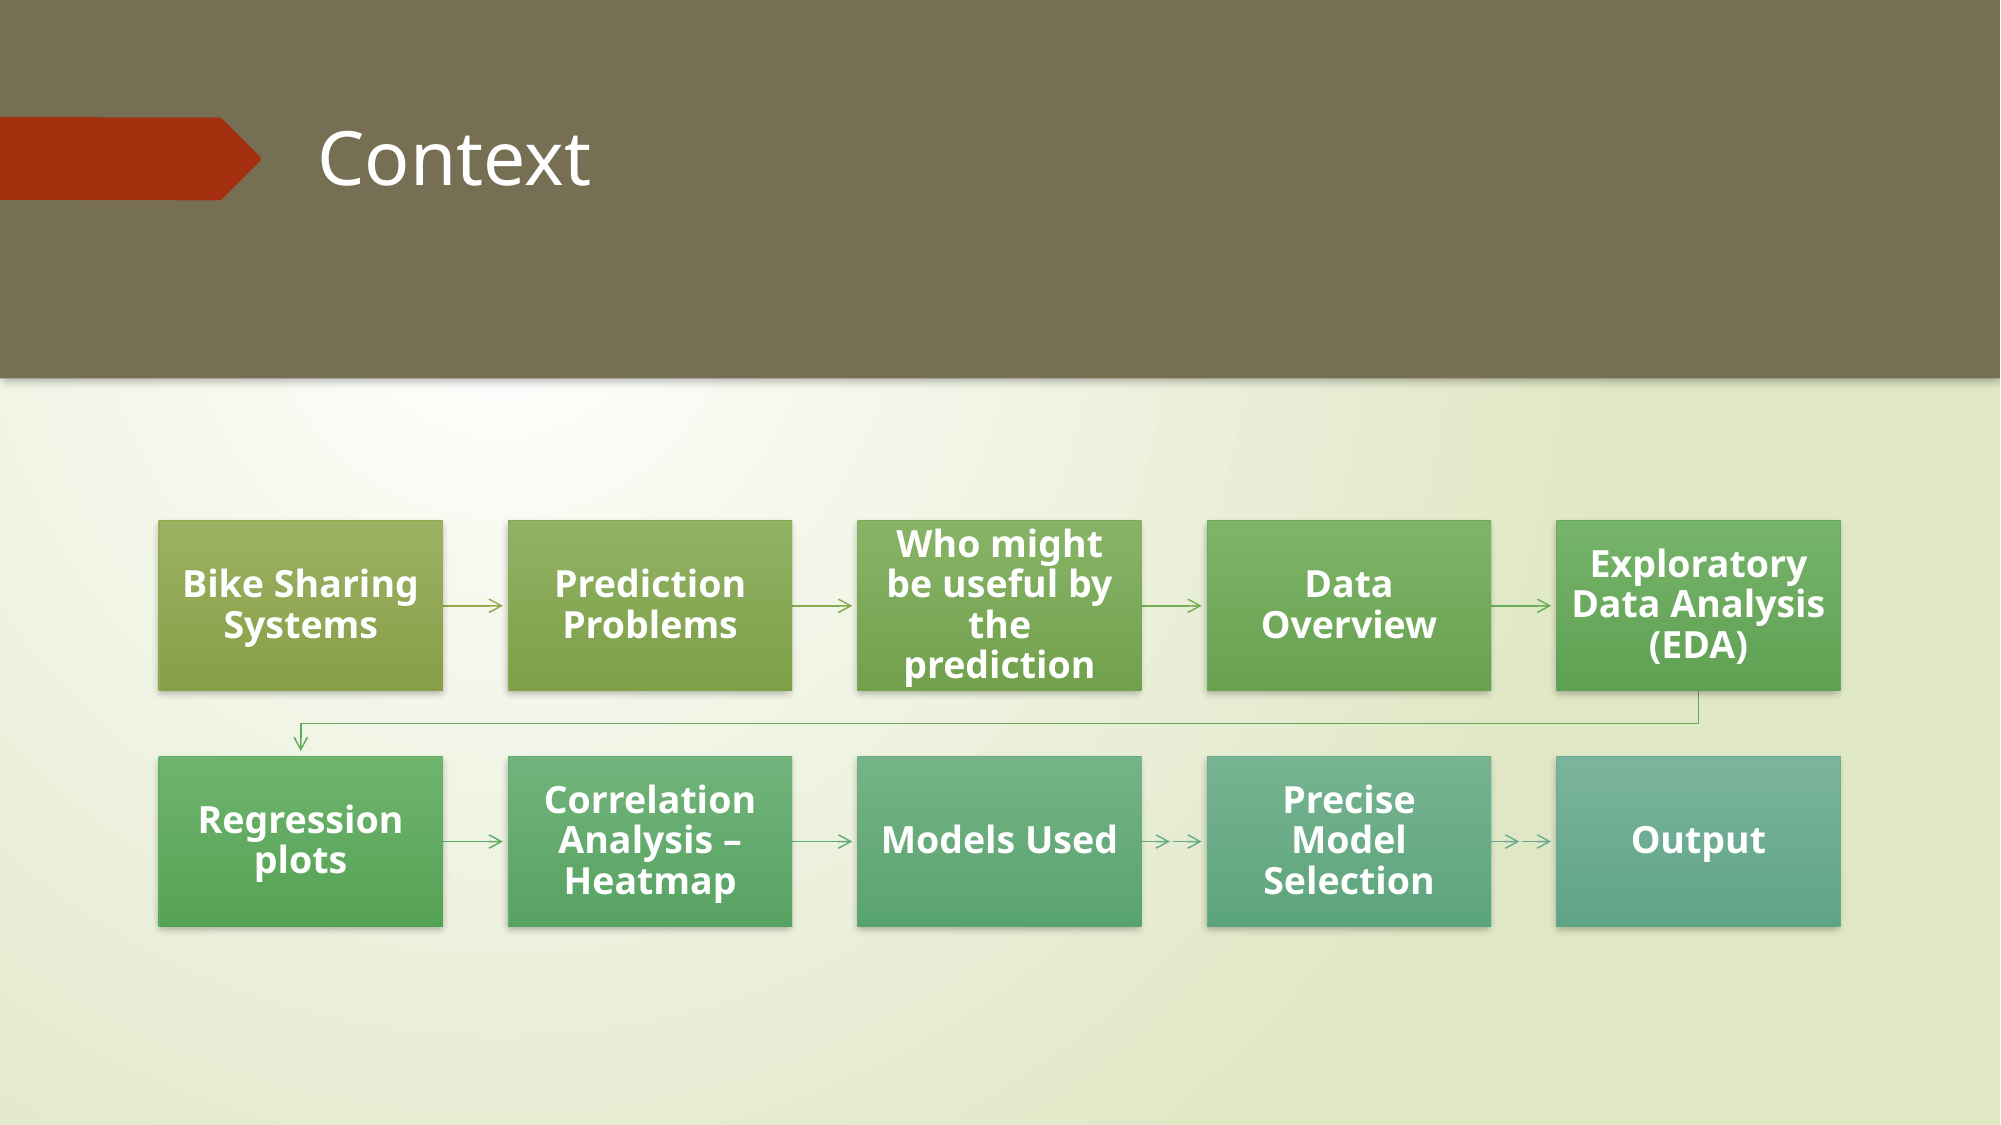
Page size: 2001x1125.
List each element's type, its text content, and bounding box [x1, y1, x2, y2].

title Context [302, 102, 1842, 313]
text_box [0, 117, 262, 201]
text_box [0, 0, 2000, 379]
text_box [0, 390, 2000, 1125]
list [157, 480, 1842, 967]
